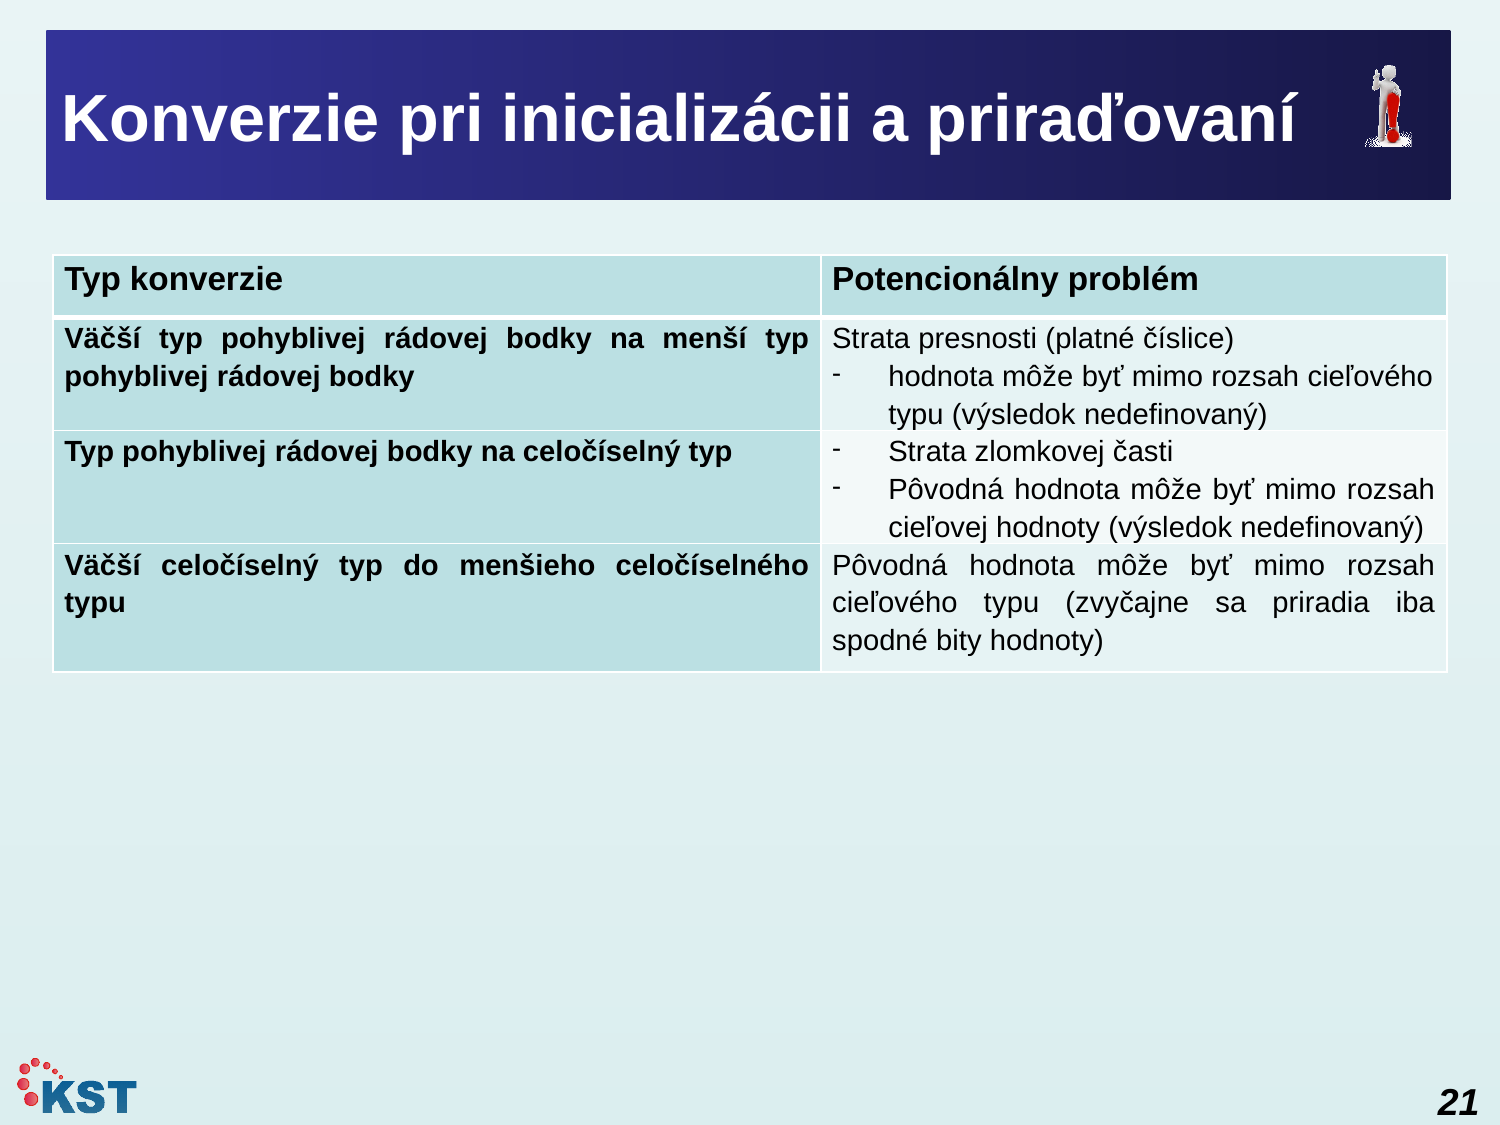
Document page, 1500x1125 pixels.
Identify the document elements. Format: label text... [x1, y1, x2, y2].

table_cell Väčší typ pohyblivej rádovej bodky na menší typ pohyblivej rádovej bodky [54, 320, 820, 430]
table_header Typ konverzie [54, 256, 820, 315]
picture [1363, 54, 1412, 150]
table_header Potencionálny problém [822, 256, 1446, 315]
table_cell Typ pohyblivej rádovej bodky na celočíselný typ [54, 431, 820, 543]
table_cell Väčší celočíselný typ do menšieho celočíselného typu [54, 544, 820, 671]
table_cell Pôvodná hodnota môže byť mimo rozsah cieľového typu (zvyčajne sa priradia iba spodné bity hodnoty) [822, 544, 1446, 671]
title Konverzie pri inicializácii a priraďovaní [46, 30, 1451, 200]
table_cell Strata presnosti (platné číslice) hodnota môže byť mimo rozsah cieľového typu (výsledok nedefinovaný) [822, 320, 1446, 430]
slide_number 21 [1413, 1070, 1495, 1118]
picture [17, 1058, 140, 1118]
table_cell Strata zlomkovej časti Pôvodná hodnota môže byť mimo rozsah cieľovej hodnoty (výsledok nedefinovaný) [822, 431, 1446, 543]
